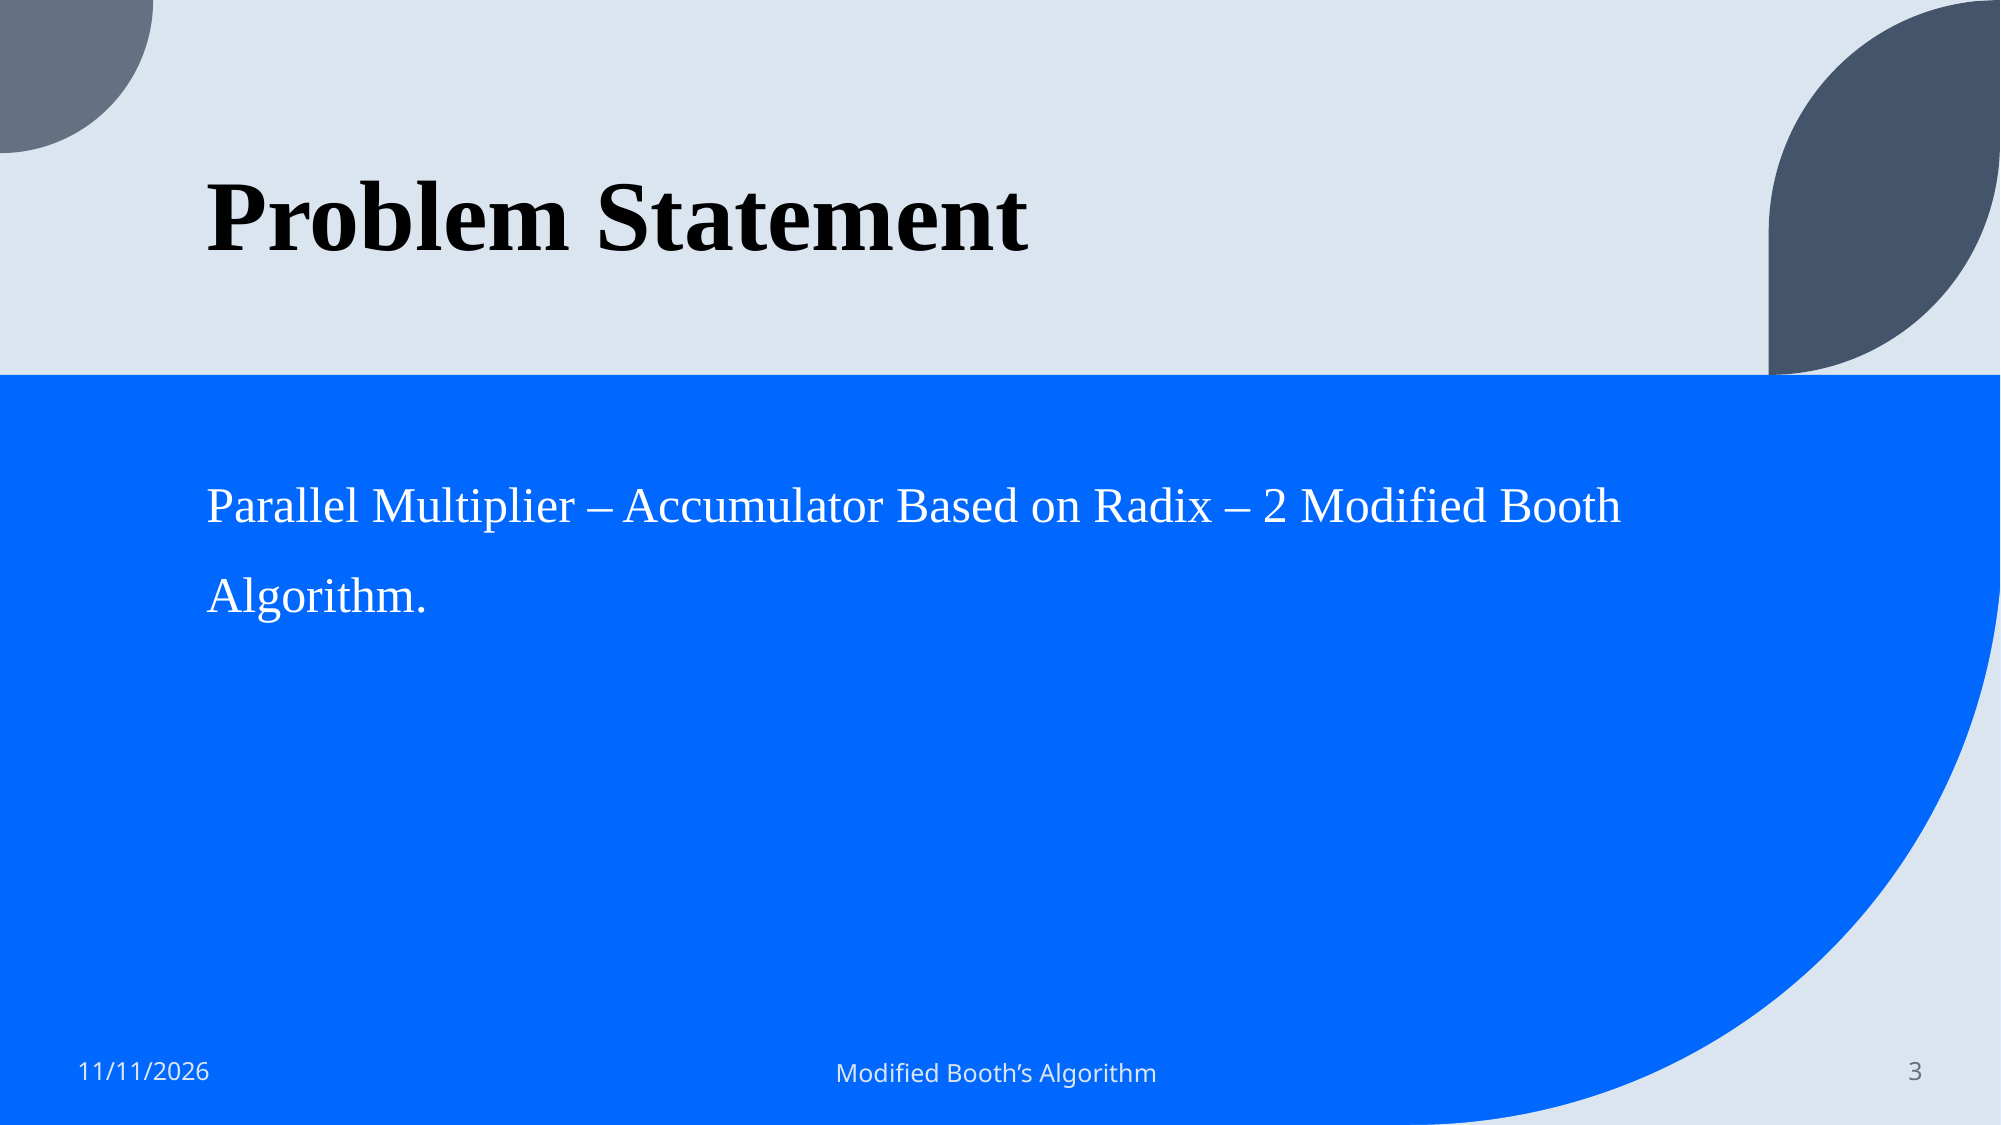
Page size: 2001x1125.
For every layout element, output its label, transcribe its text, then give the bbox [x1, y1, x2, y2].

list Parallel Multiplier – Accumulator Based on Radix – 2 Modified Booth Algorithm. [191, 435, 1796, 999]
footer Modified Booth’s Algorithm [662, 1042, 1338, 1103]
slide_number 3 [1674, 1042, 1938, 1103]
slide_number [62, 1042, 513, 1103]
title Problem Statement [191, 62, 1796, 280]
